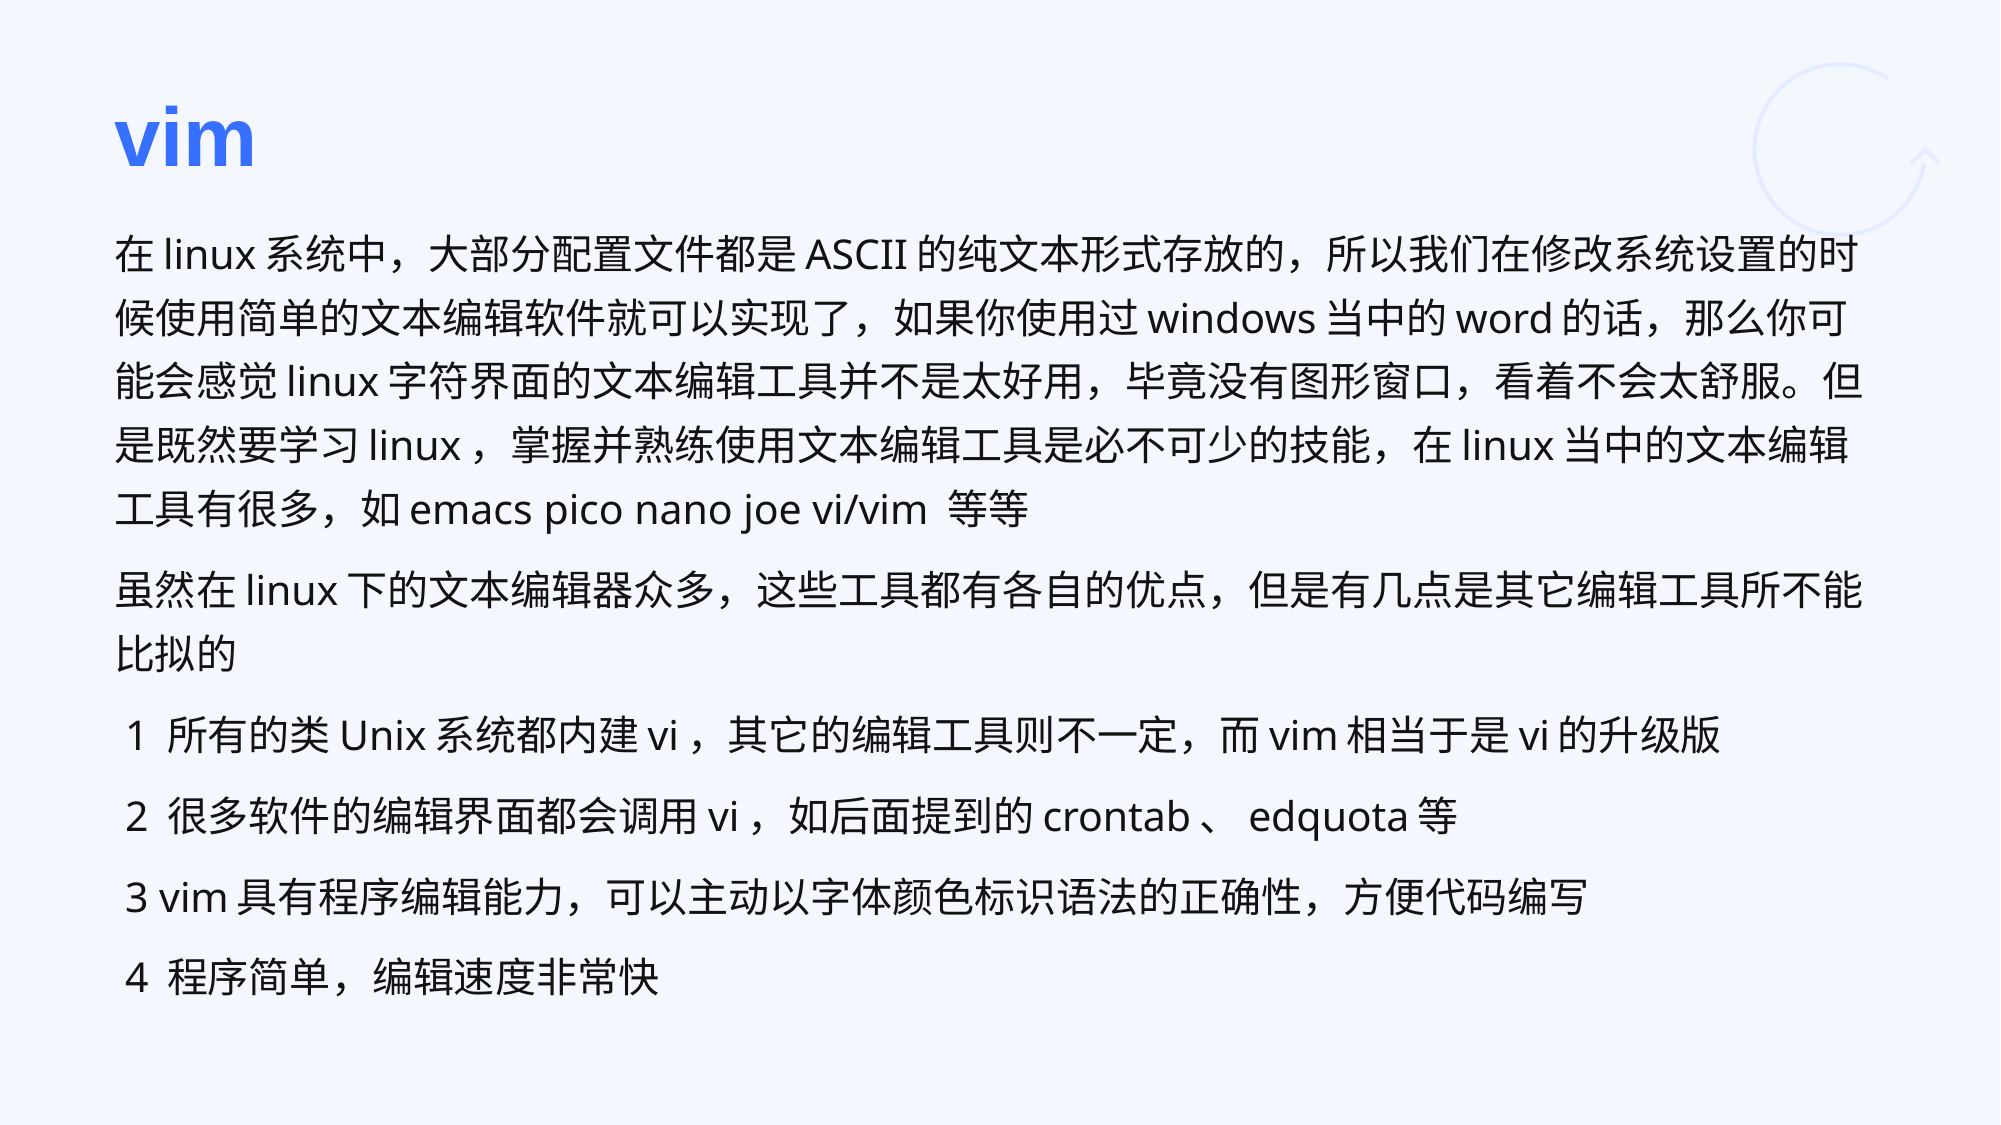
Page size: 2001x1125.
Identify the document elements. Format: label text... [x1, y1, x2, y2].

list 在linux系统中，大部分配置文件都是ASCII的纯文本形式存放的，所以我们在修改系统设置的时候使用简单的文本编辑软件就可以实现了，如果你使用过windows当中的word的话，那么你可能会感觉linux字符界面的文本编辑工具并不是太好用，毕竟没有图形窗口，看着不会太舒服。但是既然要学习linux，掌握并熟练使用文本编辑工具是必不可少的技能，在linux当中的文本编辑工具有很多，如emacs pico nano joe vi/vim 等等 虽然在linux下的文本编辑器众多，这些工具都有各自的优点，但是有几点是其它编辑工具所不能比拟的 1 所有的类Unix系统都内建vi，其它的编辑工具则不一定，而vim相当于是vi的升级版 2 很多软件的编辑界面都会调用vi，如后面提到的crontab、edquota等 3 vim具有程序编辑能力，可以主动以字体颜色标识语法的正确性，方便代码编写 4 程序简单，编辑速度非常快 [114, 213, 1886, 1013]
title vim [114, 65, 1886, 184]
